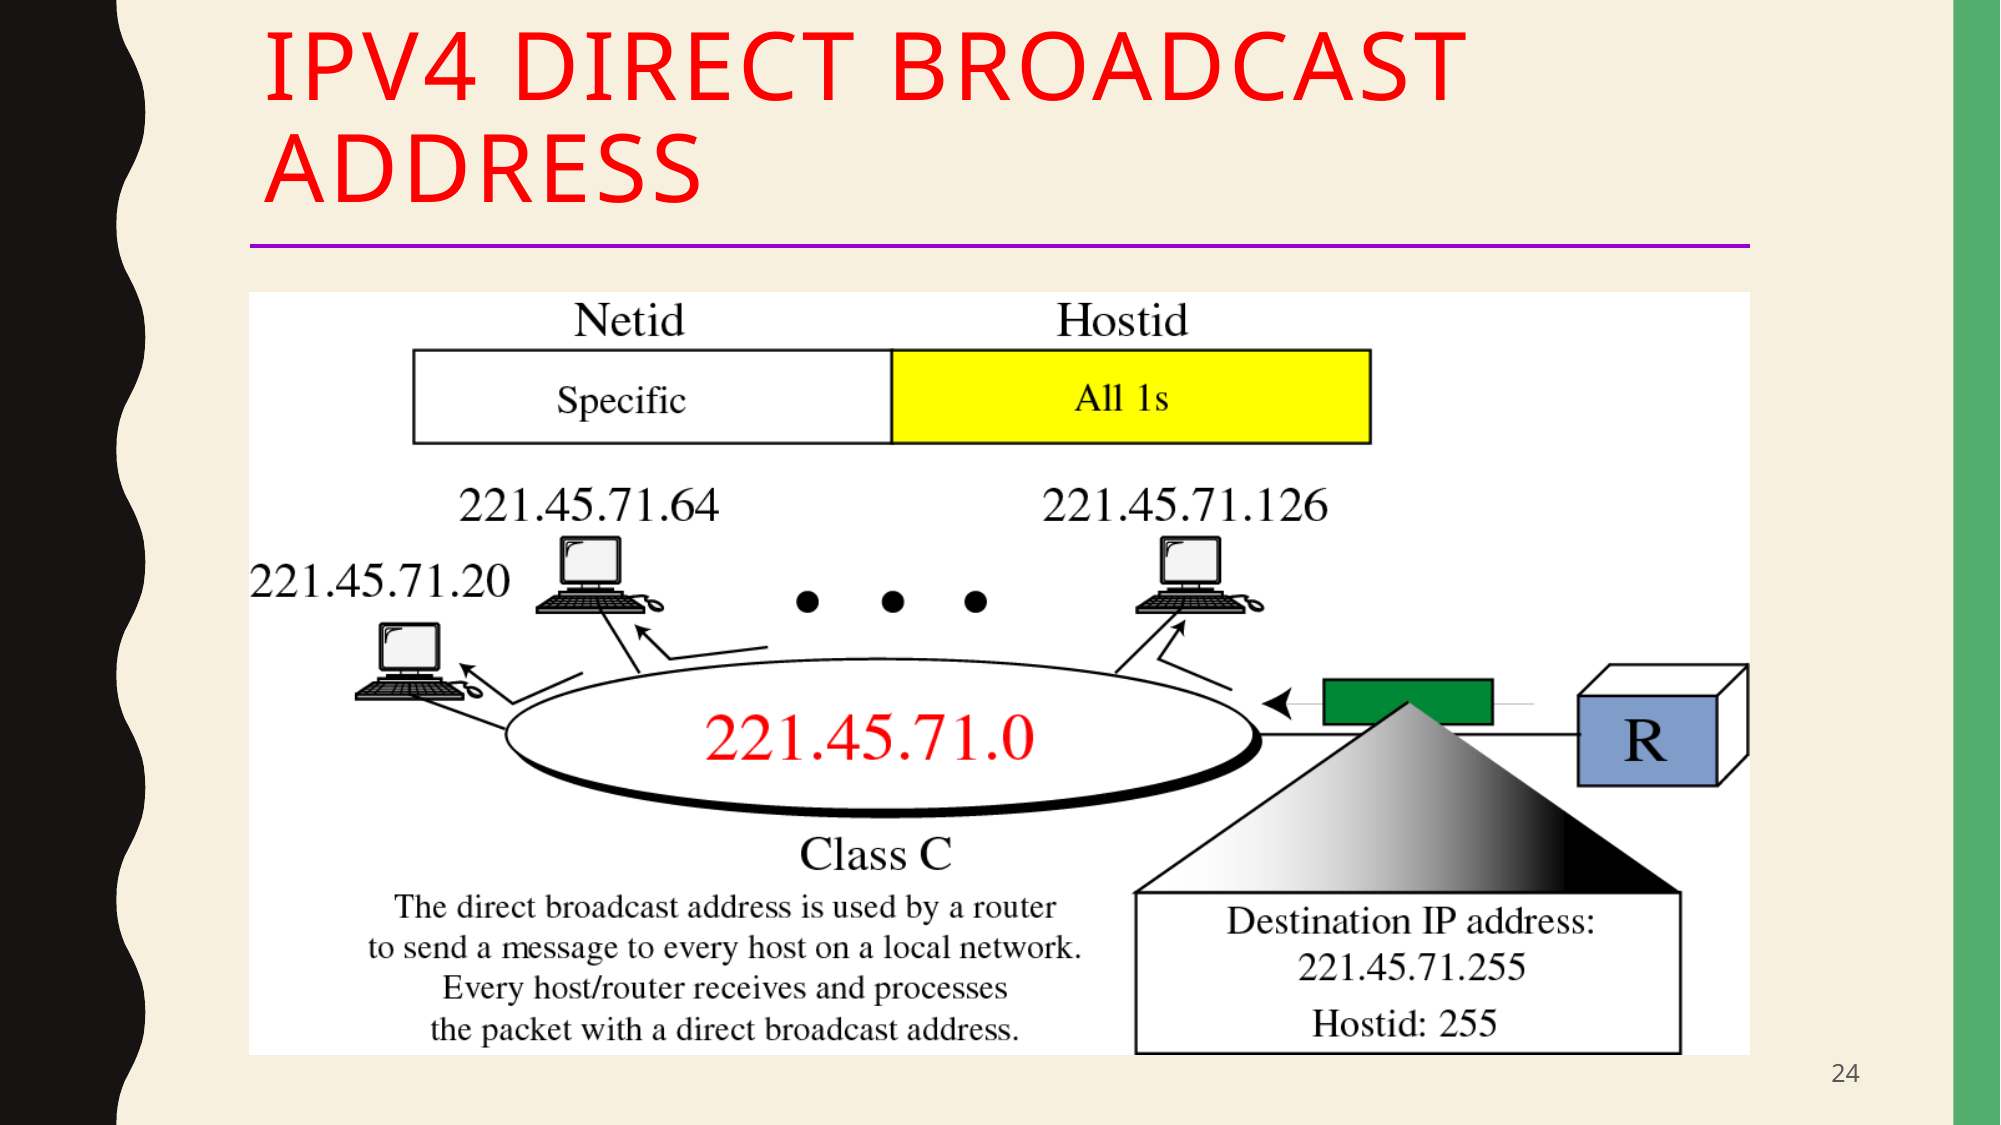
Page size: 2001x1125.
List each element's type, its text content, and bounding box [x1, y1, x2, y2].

slide_number 24 [1412, 1045, 1875, 1103]
title IPv4 Direct Broadcast Address [249, 11, 1750, 232]
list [249, 292, 1750, 1055]
